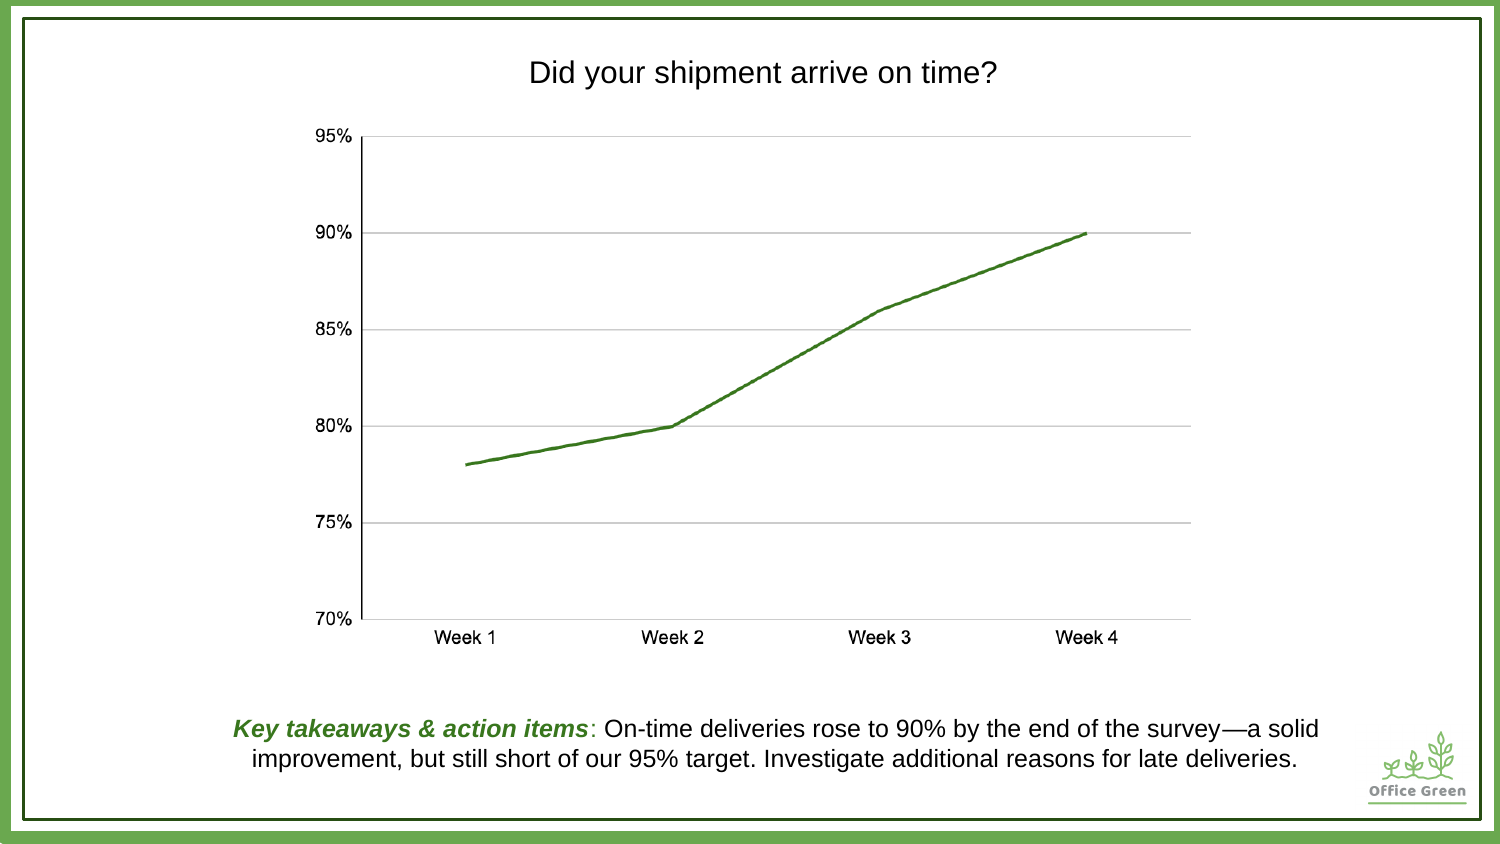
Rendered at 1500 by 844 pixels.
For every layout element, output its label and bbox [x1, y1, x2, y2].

picture [285, 98, 1219, 676]
text_box [4, 0, 1500, 838]
picture [1354, 724, 1474, 812]
